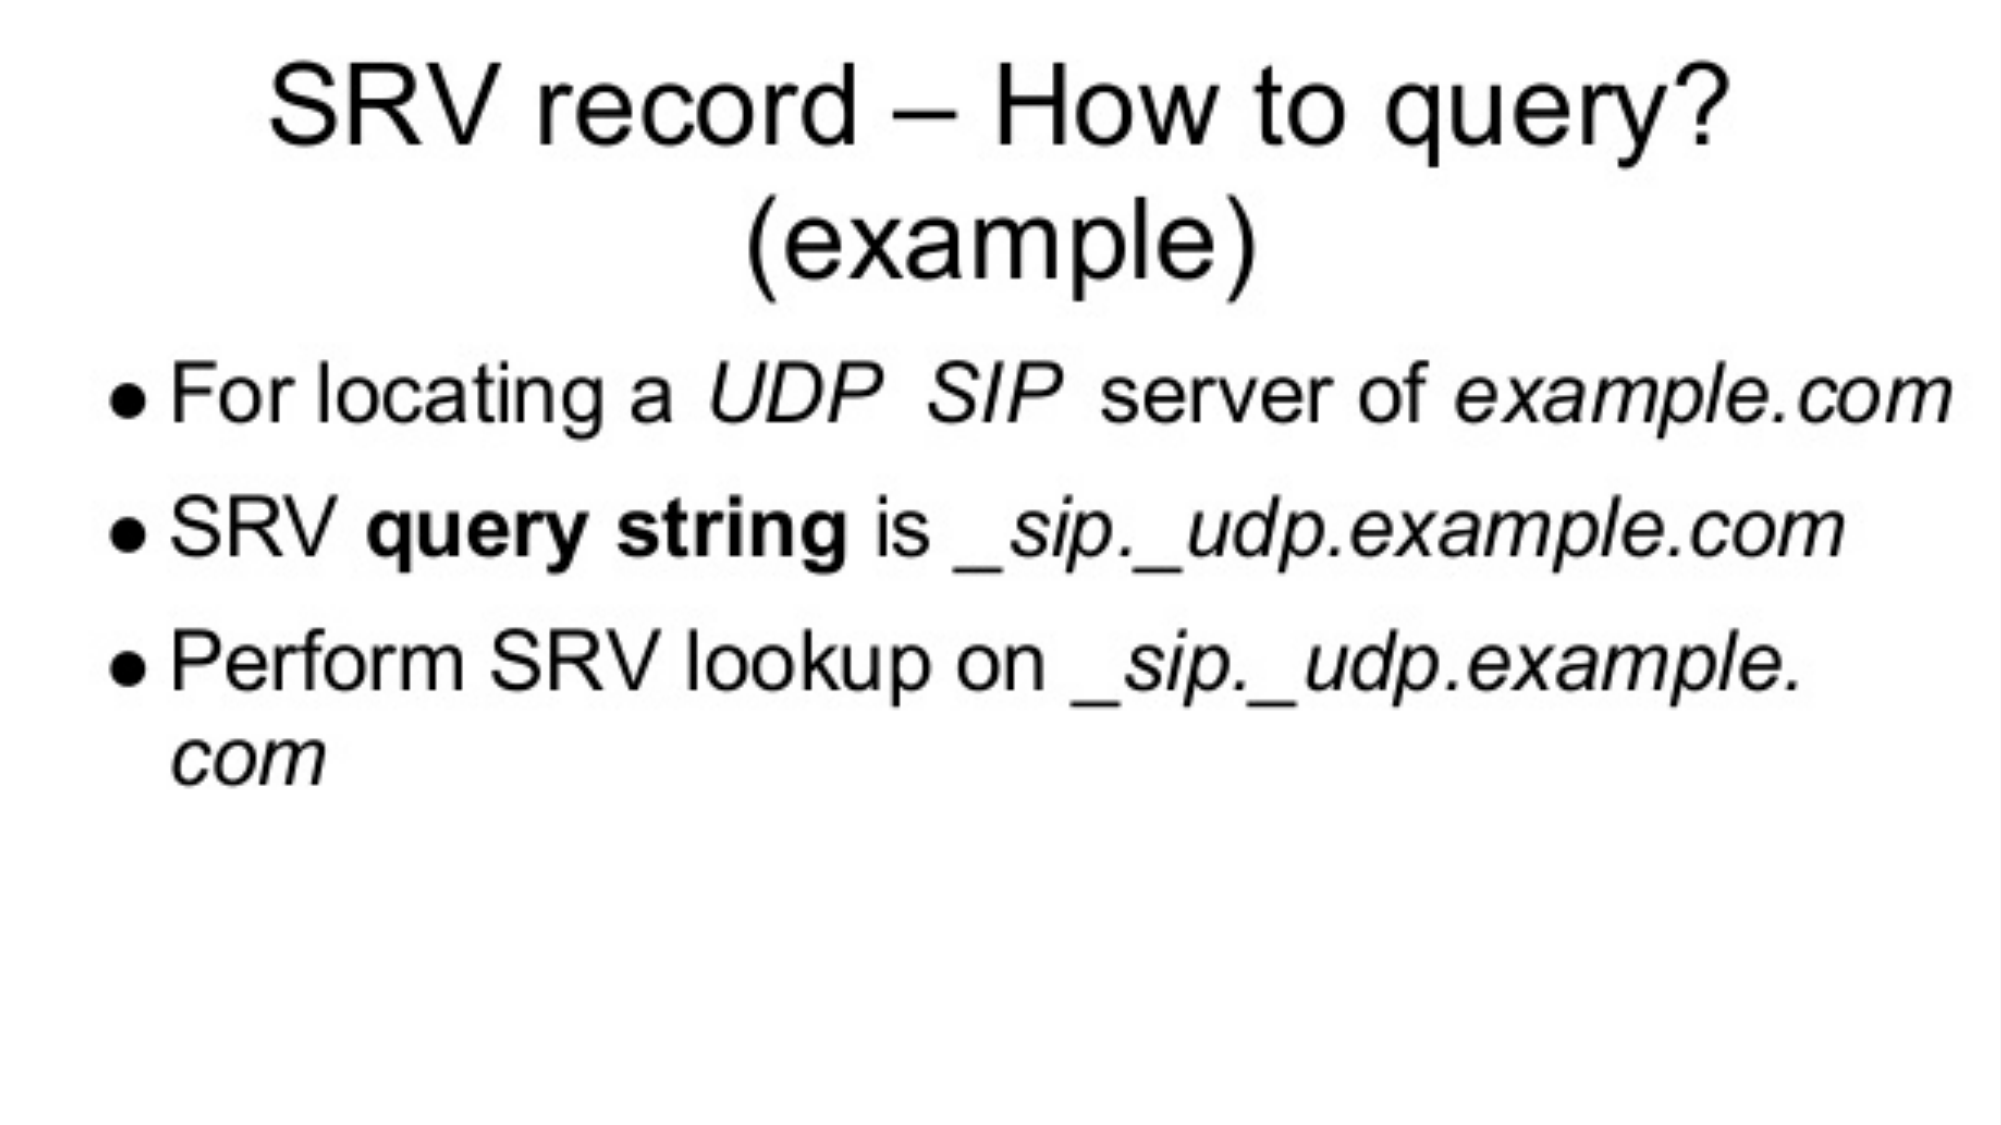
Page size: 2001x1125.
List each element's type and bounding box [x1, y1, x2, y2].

list [0, 0, 2000, 1125]
